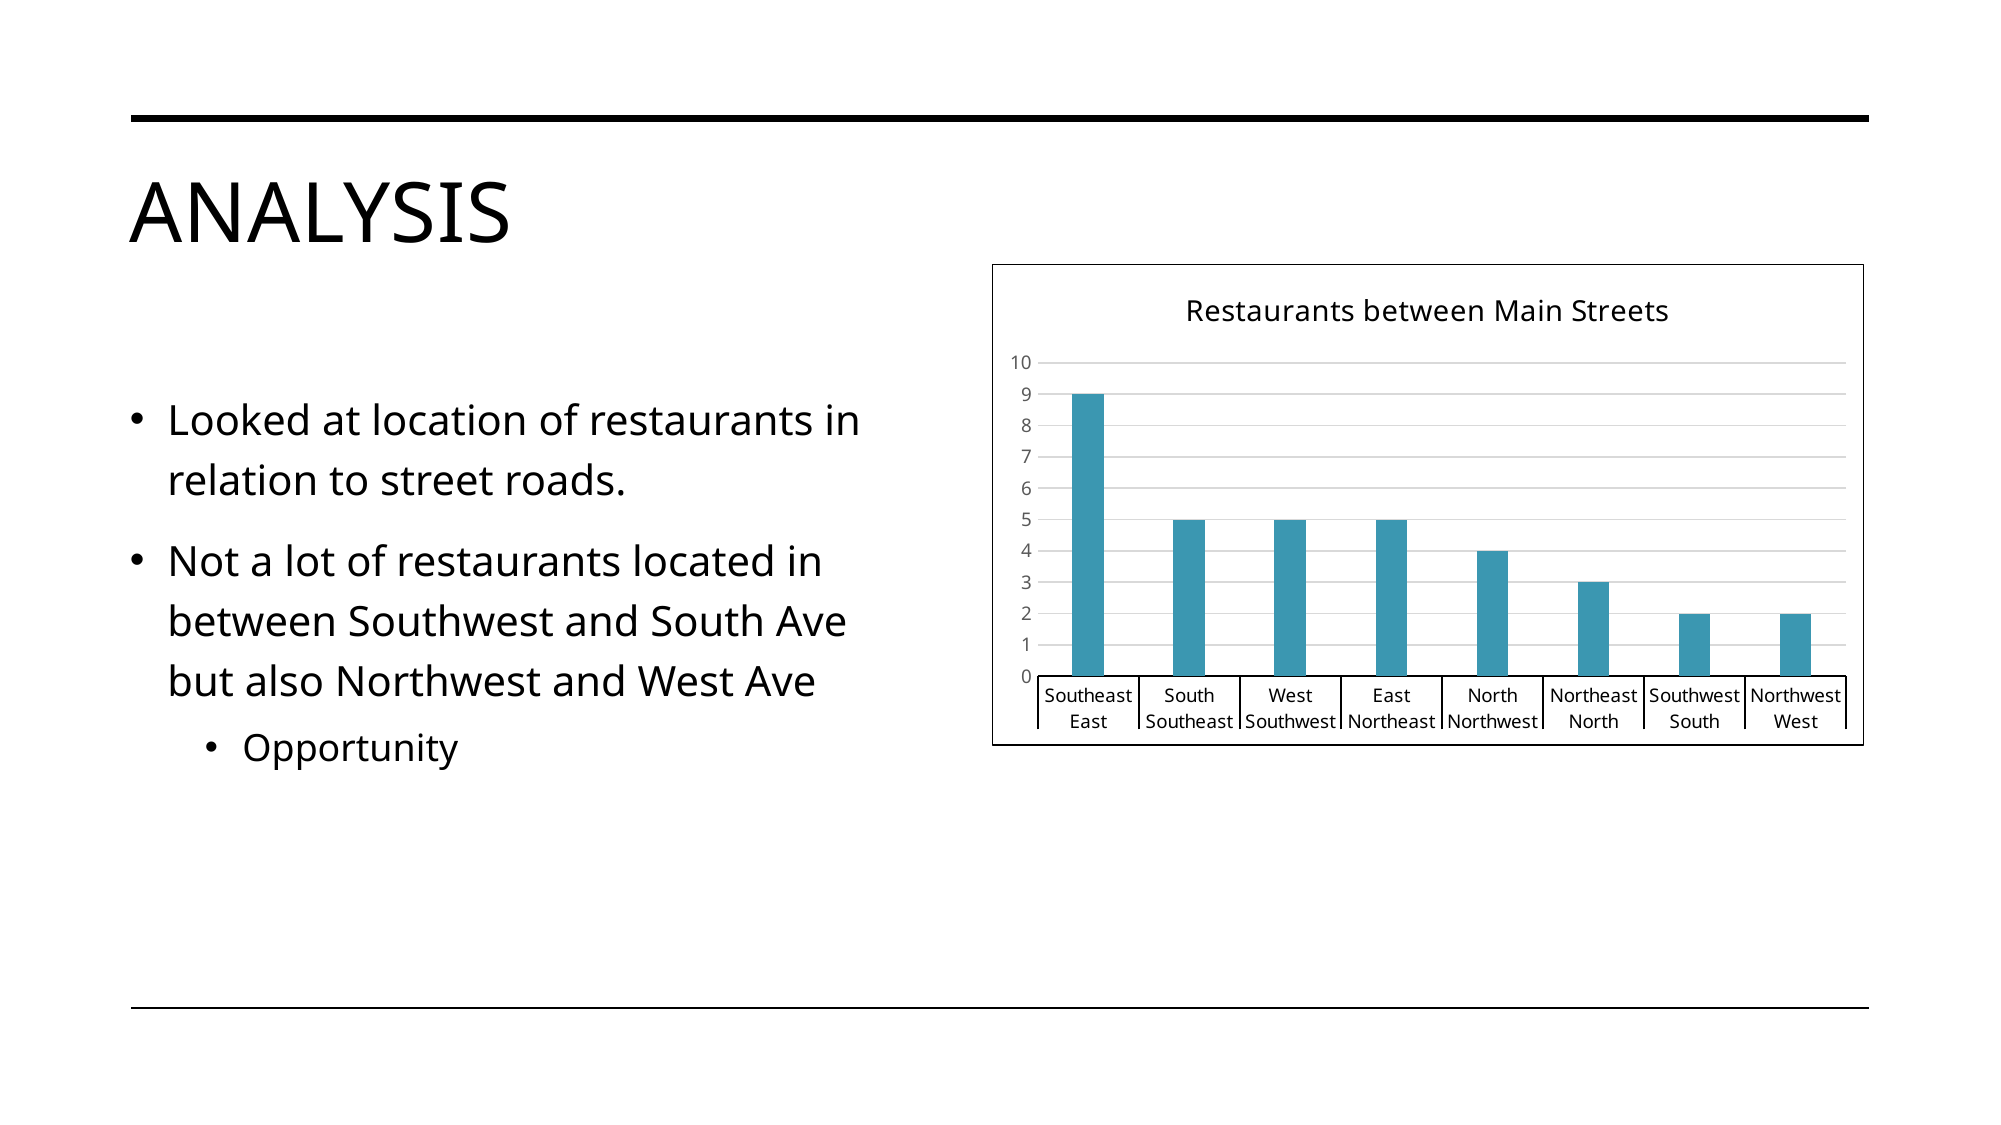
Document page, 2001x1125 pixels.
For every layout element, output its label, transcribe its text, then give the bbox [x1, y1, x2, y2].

list Looked at location of restaurants in relation to street roads. Not a lot of restaurants located in between Southwest and South Ave but also Northwest and West Ave Opportunity [114, 376, 916, 973]
chart [991, 263, 1865, 746]
title Analysis [114, 151, 1869, 377]
